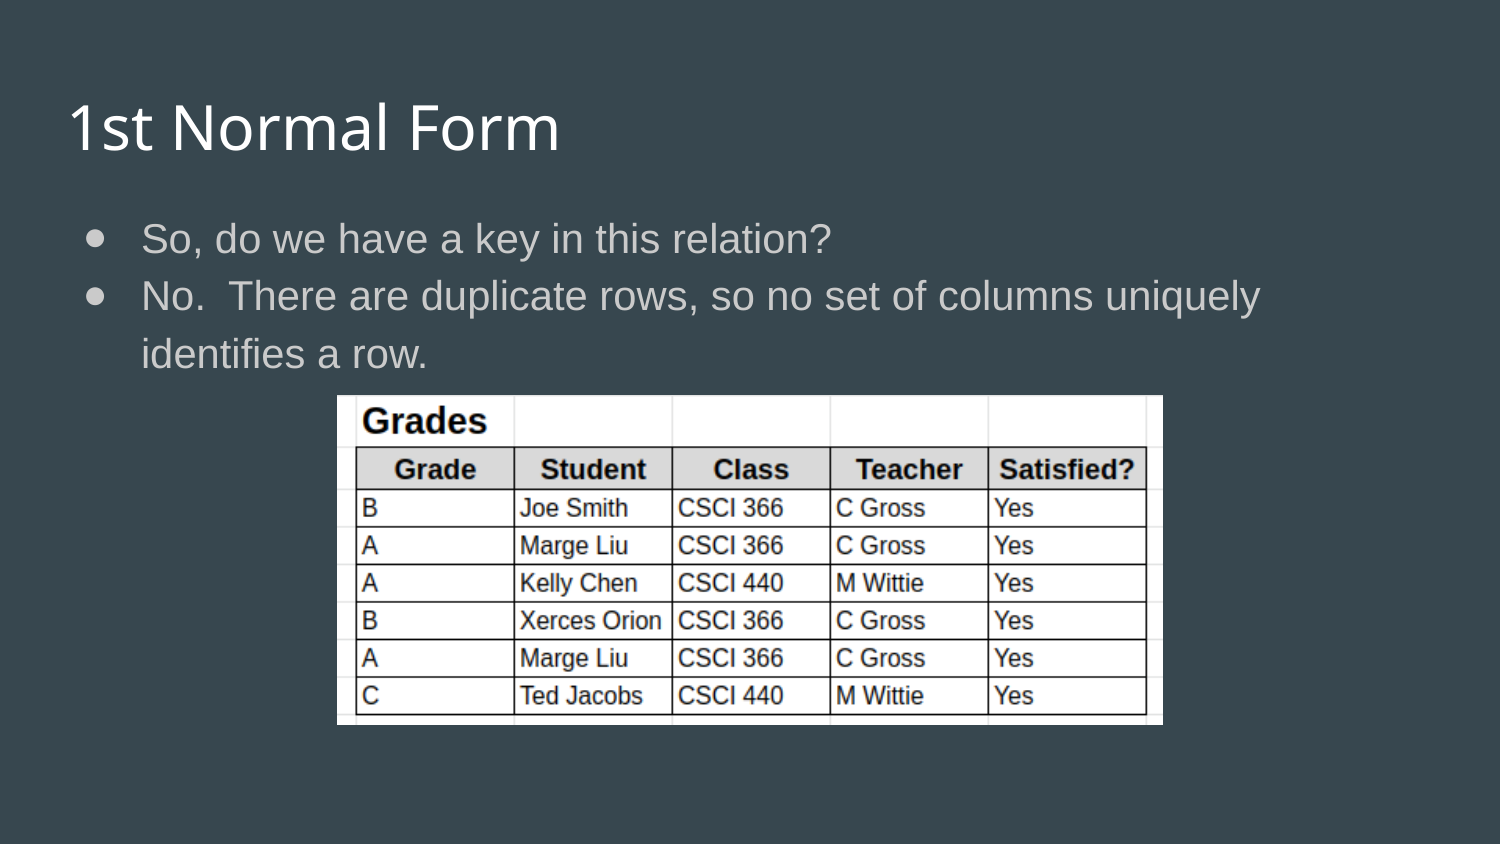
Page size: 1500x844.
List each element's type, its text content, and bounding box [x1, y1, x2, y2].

title 1st Normal Form [51, 72, 1449, 167]
list So, do we have a key in this relation? No. There are duplicate rows, so no set of columns uniquely identifies a row. [51, 189, 1449, 750]
picture [337, 394, 1163, 726]
